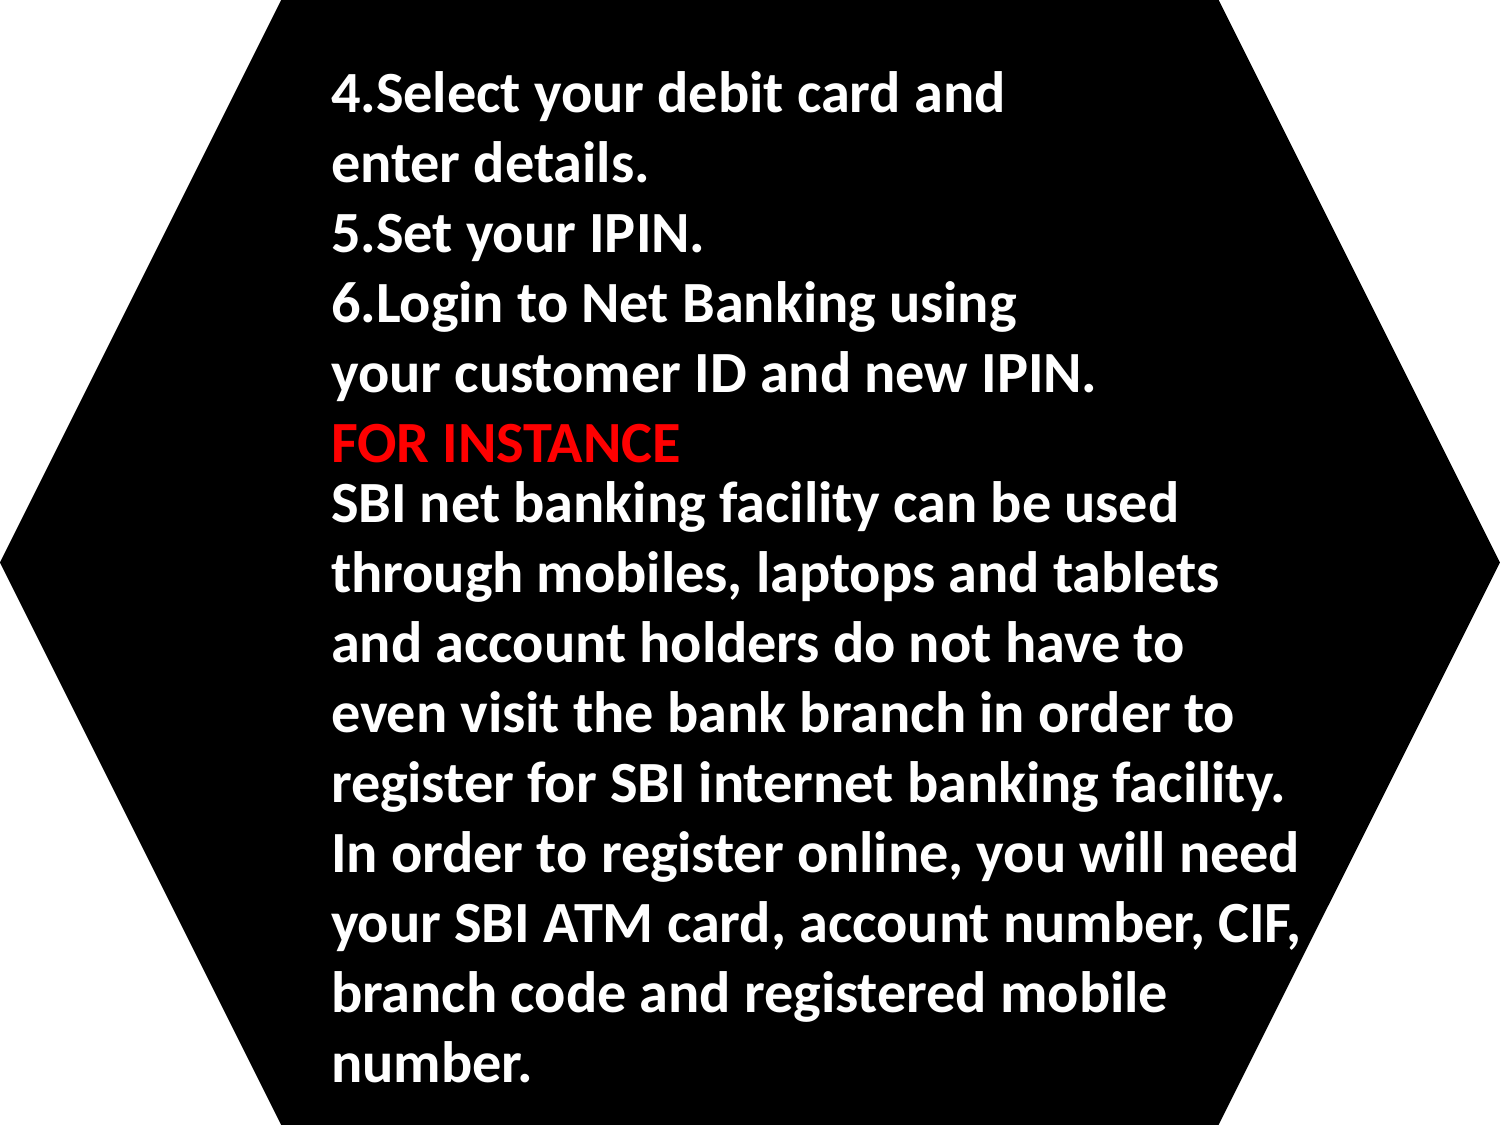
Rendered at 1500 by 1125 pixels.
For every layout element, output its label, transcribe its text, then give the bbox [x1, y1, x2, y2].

text_box 4.Select your debit card and enter details. 5.Set your IPIN. 6.Login to Net Banking using your customer ID and new IPIN. FOR INSTANCE [316, 46, 1149, 457]
text_box [0, 0, 1500, 1125]
text_box SBI net banking facility can be used through mobiles, laptops and tablets and account holders do not have to even visit the bank branch in order to register for SBI internet banking facility. In order to register online, you will need your SBI ATM card, account number, CIF, branch code and registered mobile number. [316, 457, 1325, 1102]
